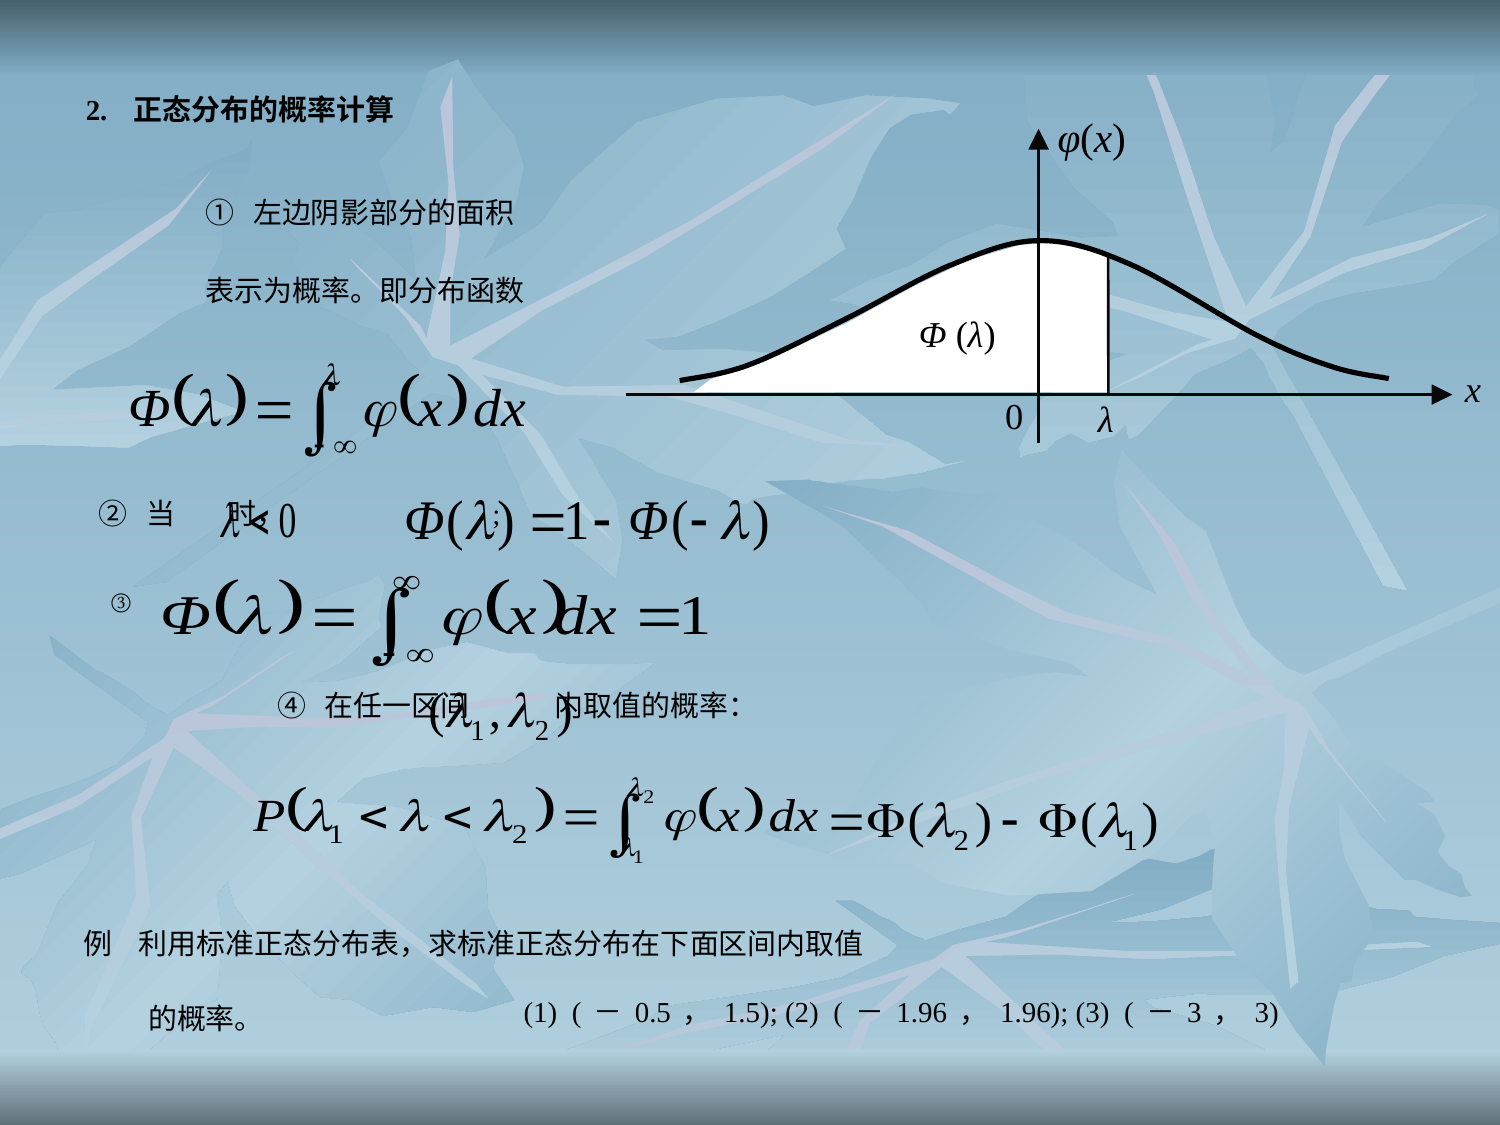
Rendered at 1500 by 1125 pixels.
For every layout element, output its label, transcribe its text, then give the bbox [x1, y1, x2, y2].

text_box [123, 349, 537, 467]
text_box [214, 490, 301, 550]
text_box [90, 674, 946, 750]
text_box ① 左边阴影部分的面积 表示为概率。即分布函数 [190, 163, 540, 335]
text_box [399, 488, 780, 564]
text_box 2. 正态分布的概率计算 [71, 78, 766, 154]
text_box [243, 766, 1170, 874]
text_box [69, 896, 1500, 1063]
picture [623, 98, 1500, 472]
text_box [80, 554, 717, 677]
text_box ② 当 时， ; [84, 481, 984, 558]
